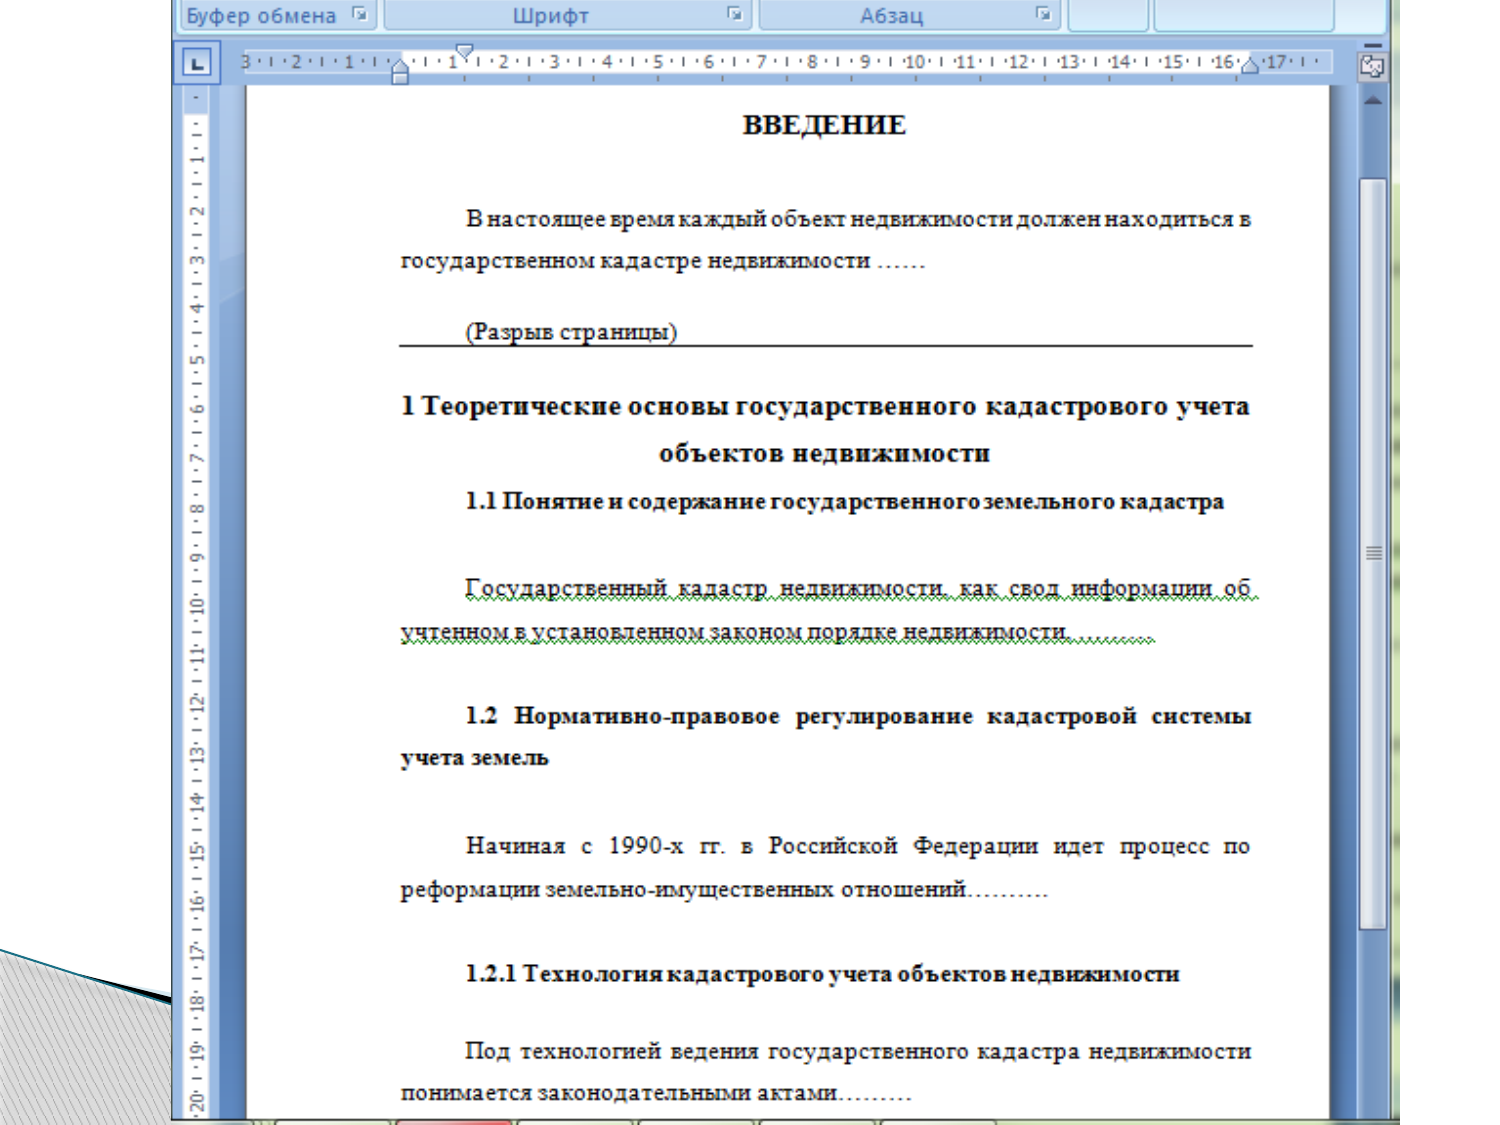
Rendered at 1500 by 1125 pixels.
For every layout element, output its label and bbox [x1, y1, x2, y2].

list [170, 0, 1400, 1125]
